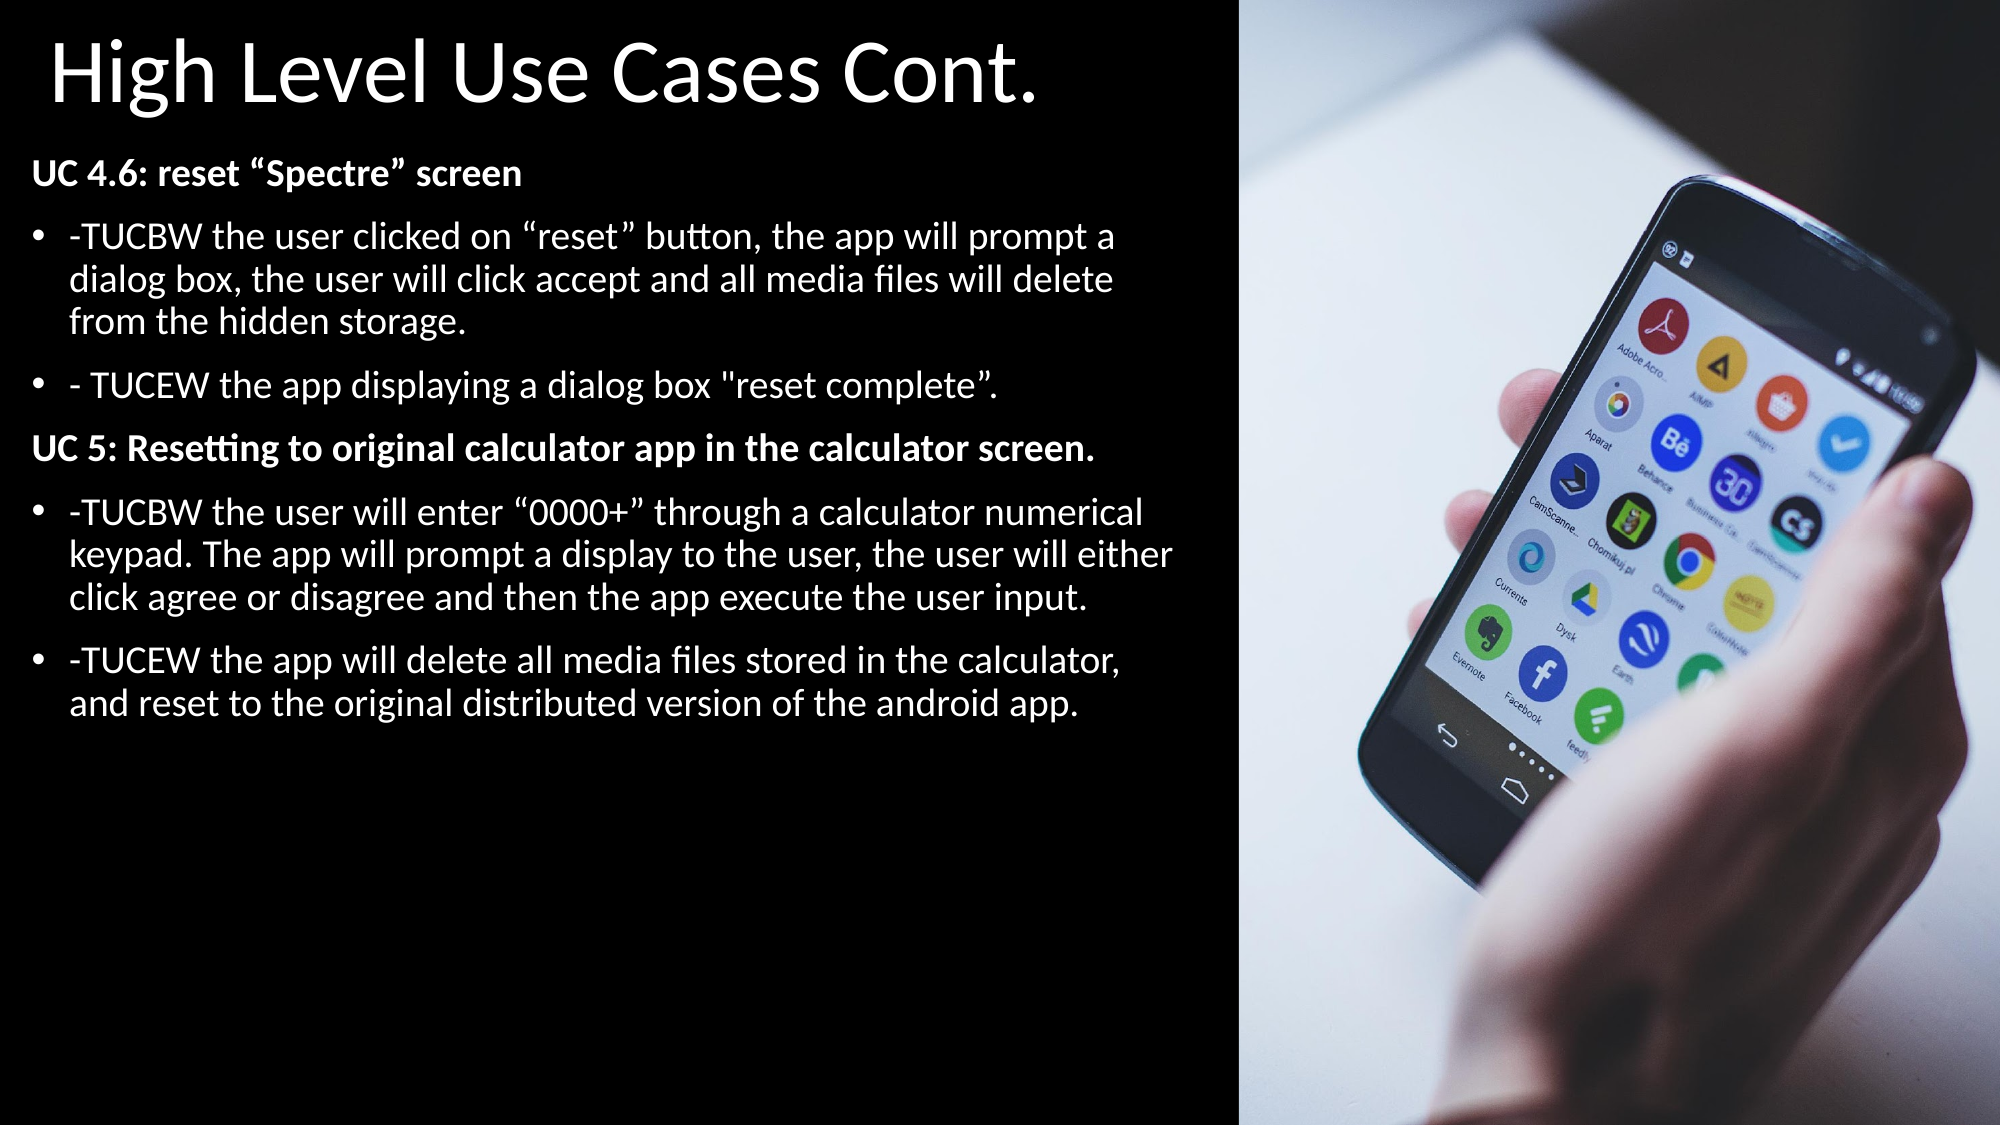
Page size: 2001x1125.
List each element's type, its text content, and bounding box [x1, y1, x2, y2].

picture [1238, 0, 2000, 1125]
list UC 4.6: reset “Spectre” screen -TUCBW the user clicked on “reset” button, the app will prompt a dialog box, the user will click accept and all media files will delete from the hidden storage. - TUCEW the app displaying a dialog box "reset complete”. UC 5: Resetting to original calculator app in the calculator screen. -TUCBW the user will enter “0000+” through a calculator numerical keypad. The app will prompt a display to the user, the user will either click agree or disagree and then the app execute the user input. -TUCEW the app will delete all media files stored in the calculator, and reset to the original distributed version of the android app. [16, 144, 1203, 1088]
title High Level Use Cases Cont. [34, 0, 1109, 144]
